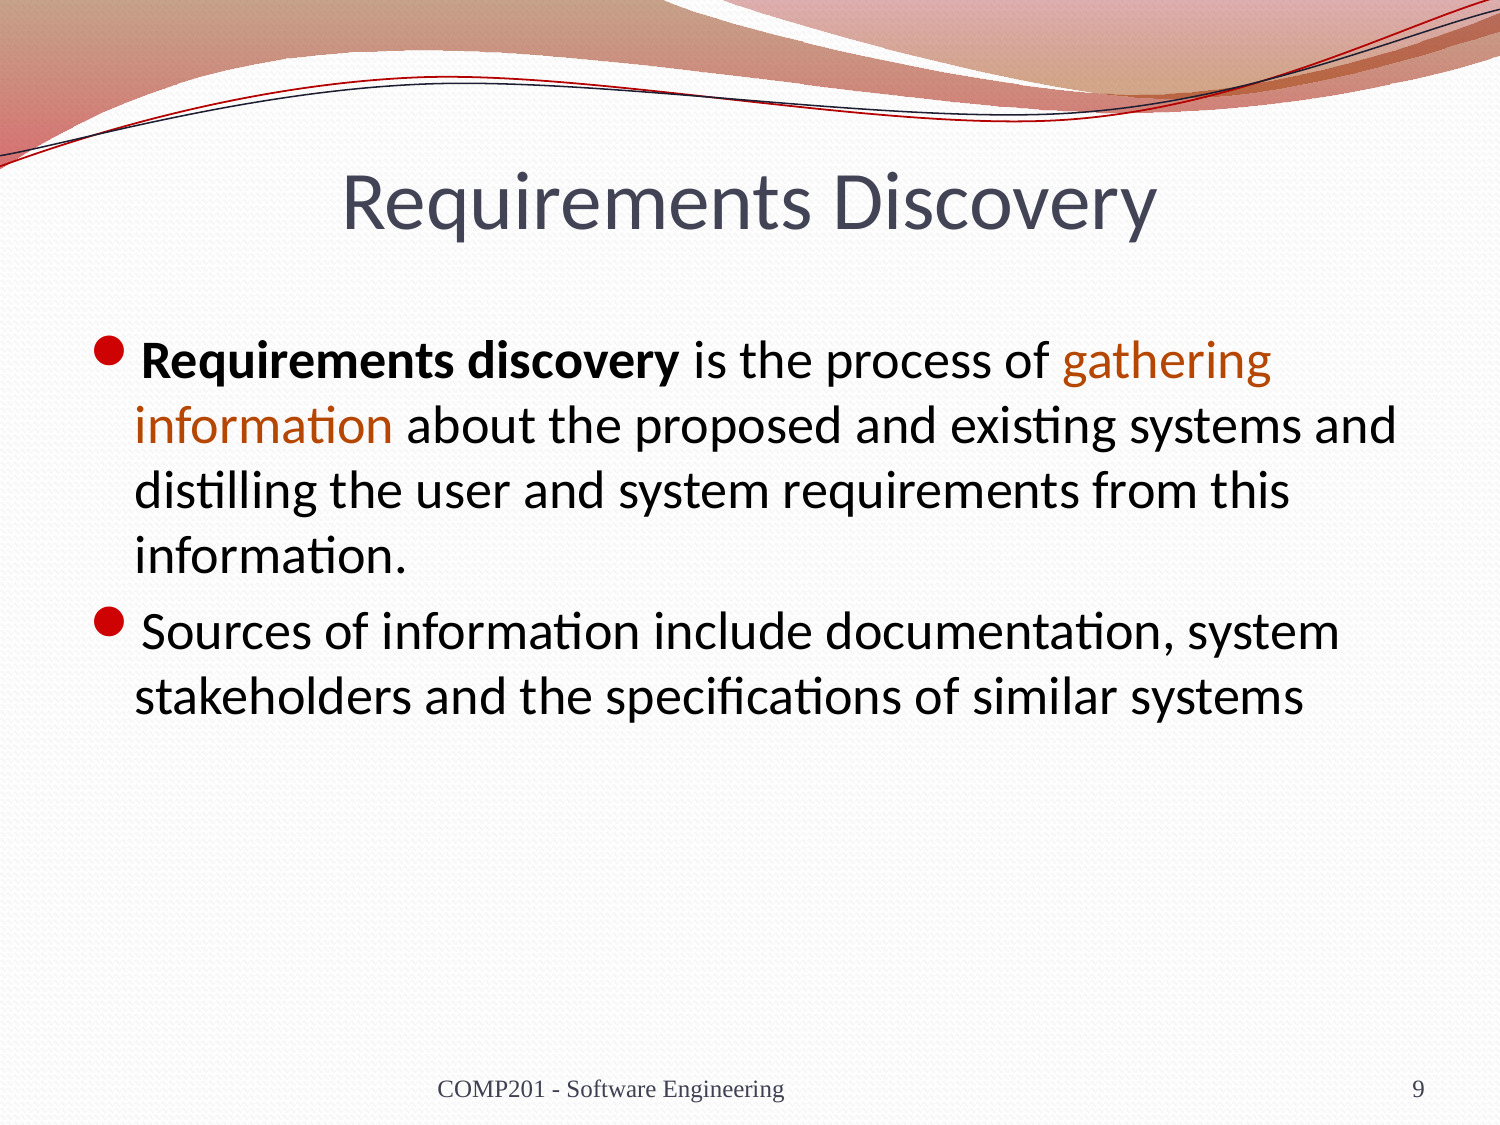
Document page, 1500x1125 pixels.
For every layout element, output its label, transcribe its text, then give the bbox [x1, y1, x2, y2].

list Requirements discovery is the process of gathering information about the proposed and existing systems and distilling the user and system requirements from this information. Sources of information include documentation, system stakeholders and the specifications of similar systems [75, 317, 1425, 1038]
title Requirements Discovery [75, 115, 1425, 247]
footer COMP201 - Software Engineering [437, 1042, 988, 1103]
slide_number 9 [1299, 1042, 1425, 1103]
